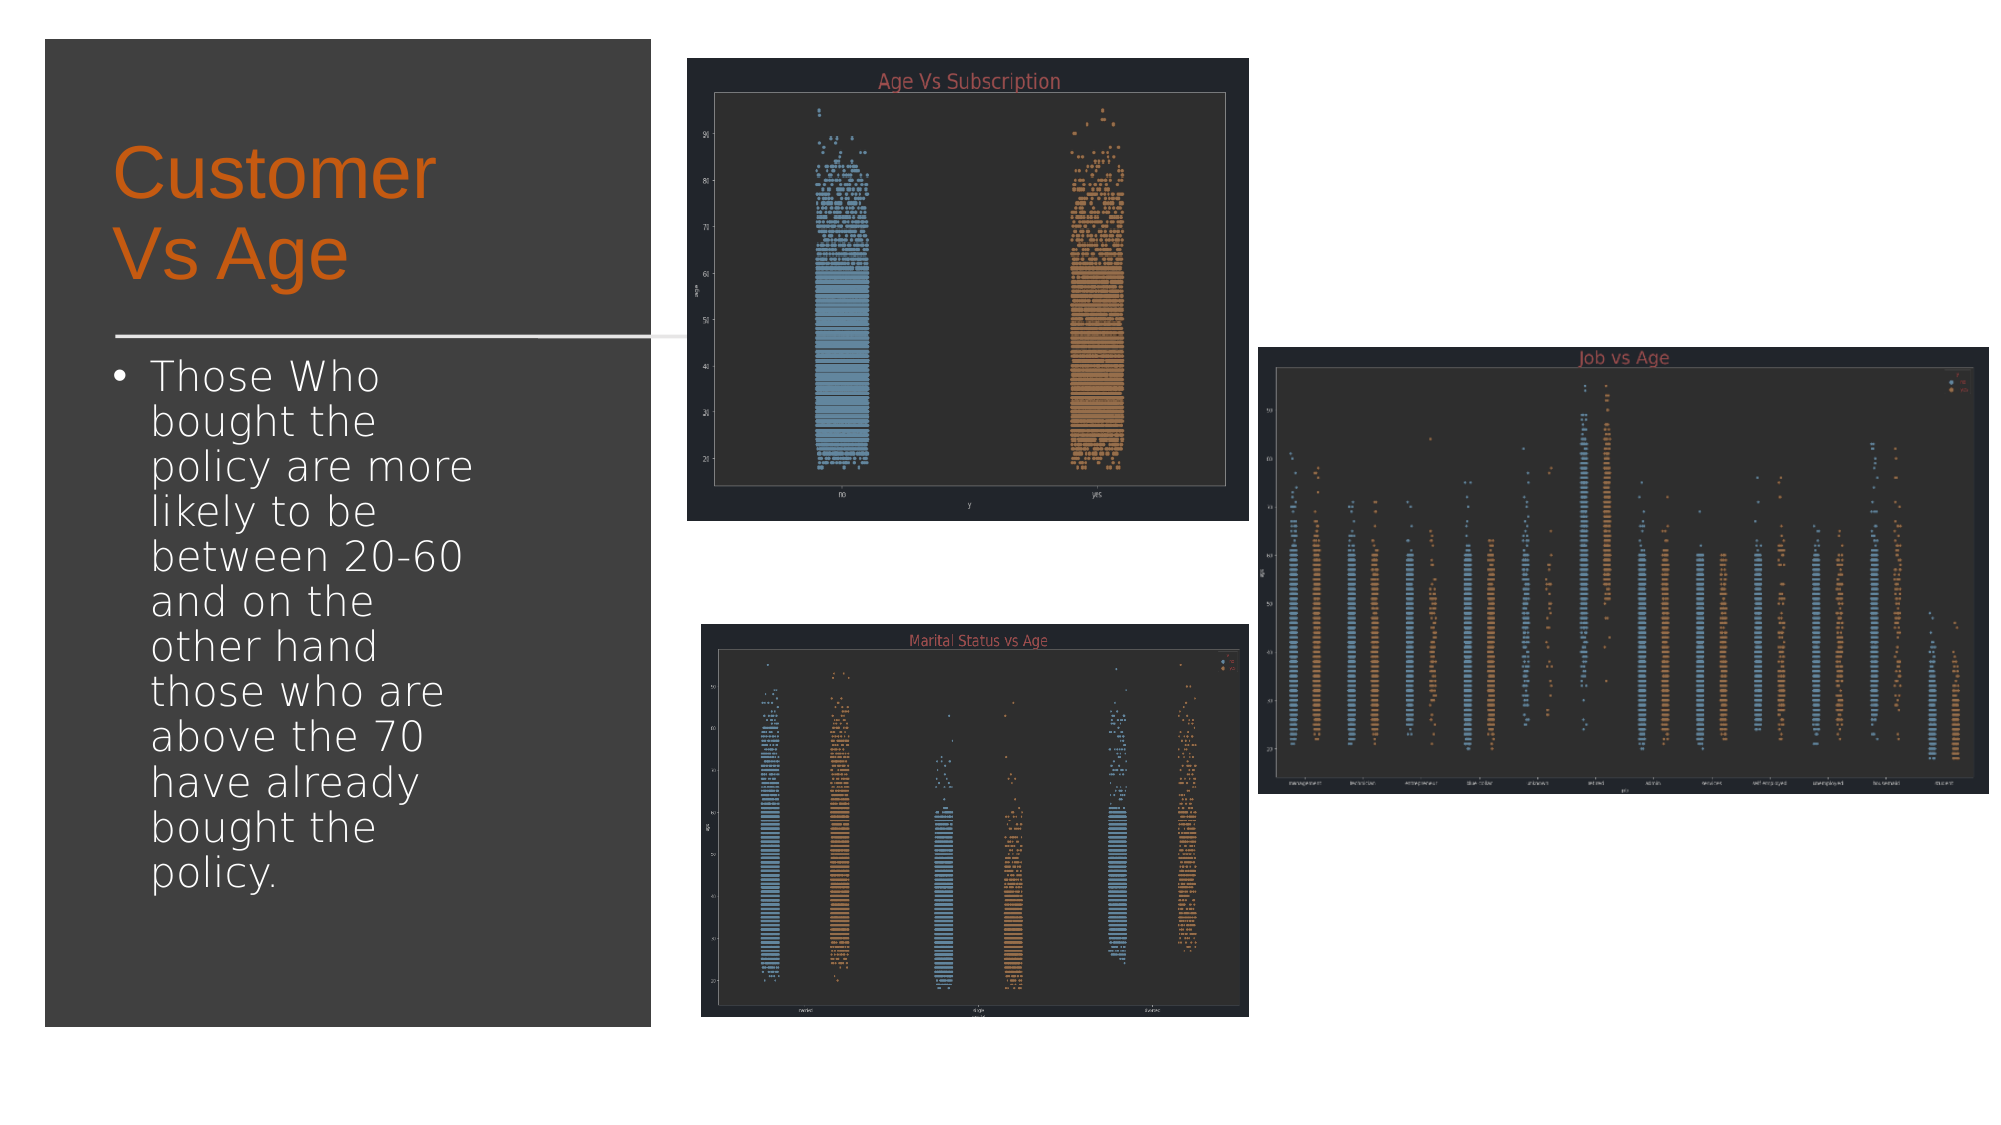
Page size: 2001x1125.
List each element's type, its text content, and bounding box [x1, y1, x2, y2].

text_box Customer Vs Age [97, 104, 456, 326]
picture [1258, 347, 1990, 794]
text_box Those Who bought the policy are more likely to be between 20-60 and on the other hand those who are above the 70 have already bought the policy. [97, 348, 501, 967]
picture [701, 624, 1249, 1017]
picture [687, 58, 1249, 522]
text_box [53, 48, 643, 1019]
